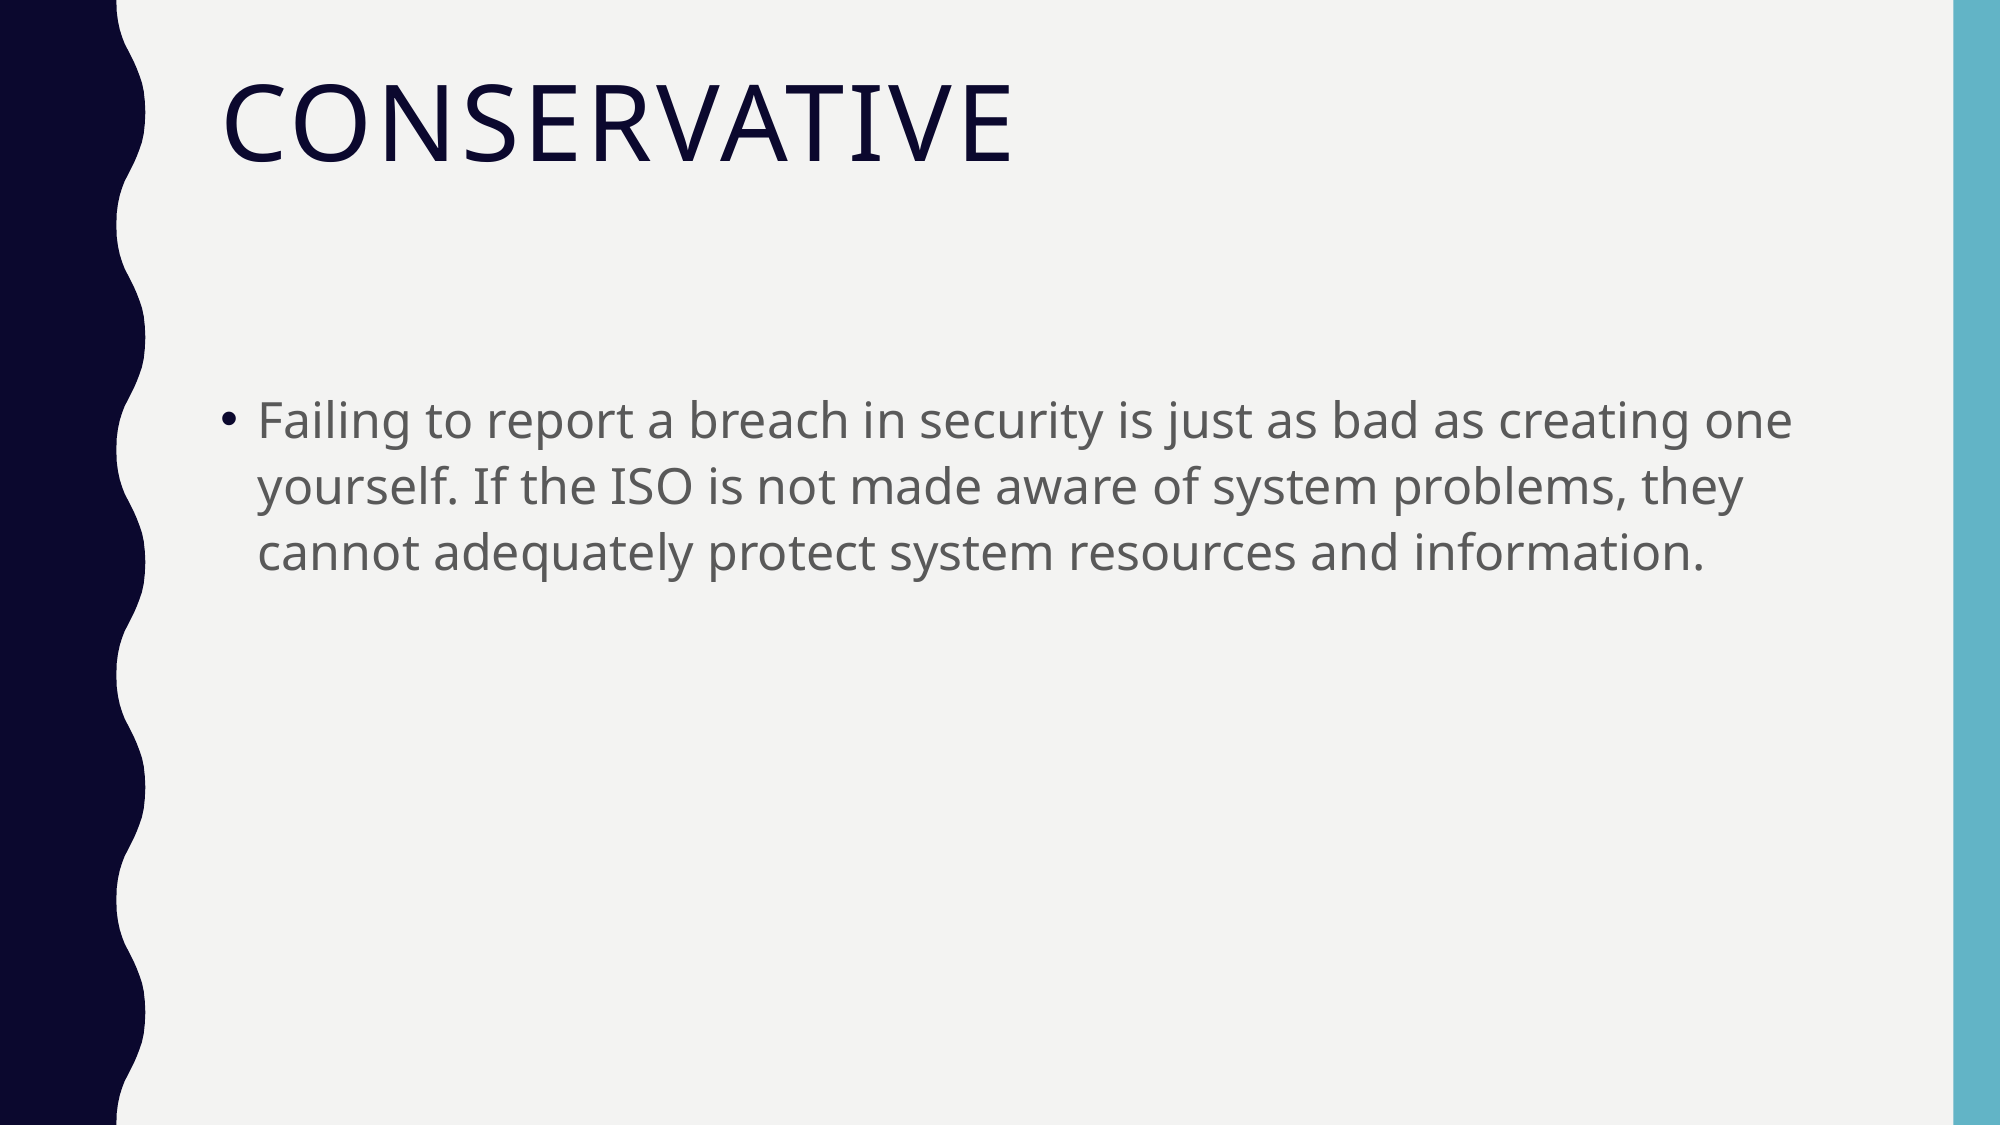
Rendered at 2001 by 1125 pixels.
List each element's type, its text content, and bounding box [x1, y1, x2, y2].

title Conservative [205, 62, 1875, 308]
list Failing to report a breach in security is just as bad as creating one yourself. If the ISO is not made aware of system problems, they cannot adequately protect system resources and information. [205, 375, 1875, 965]
